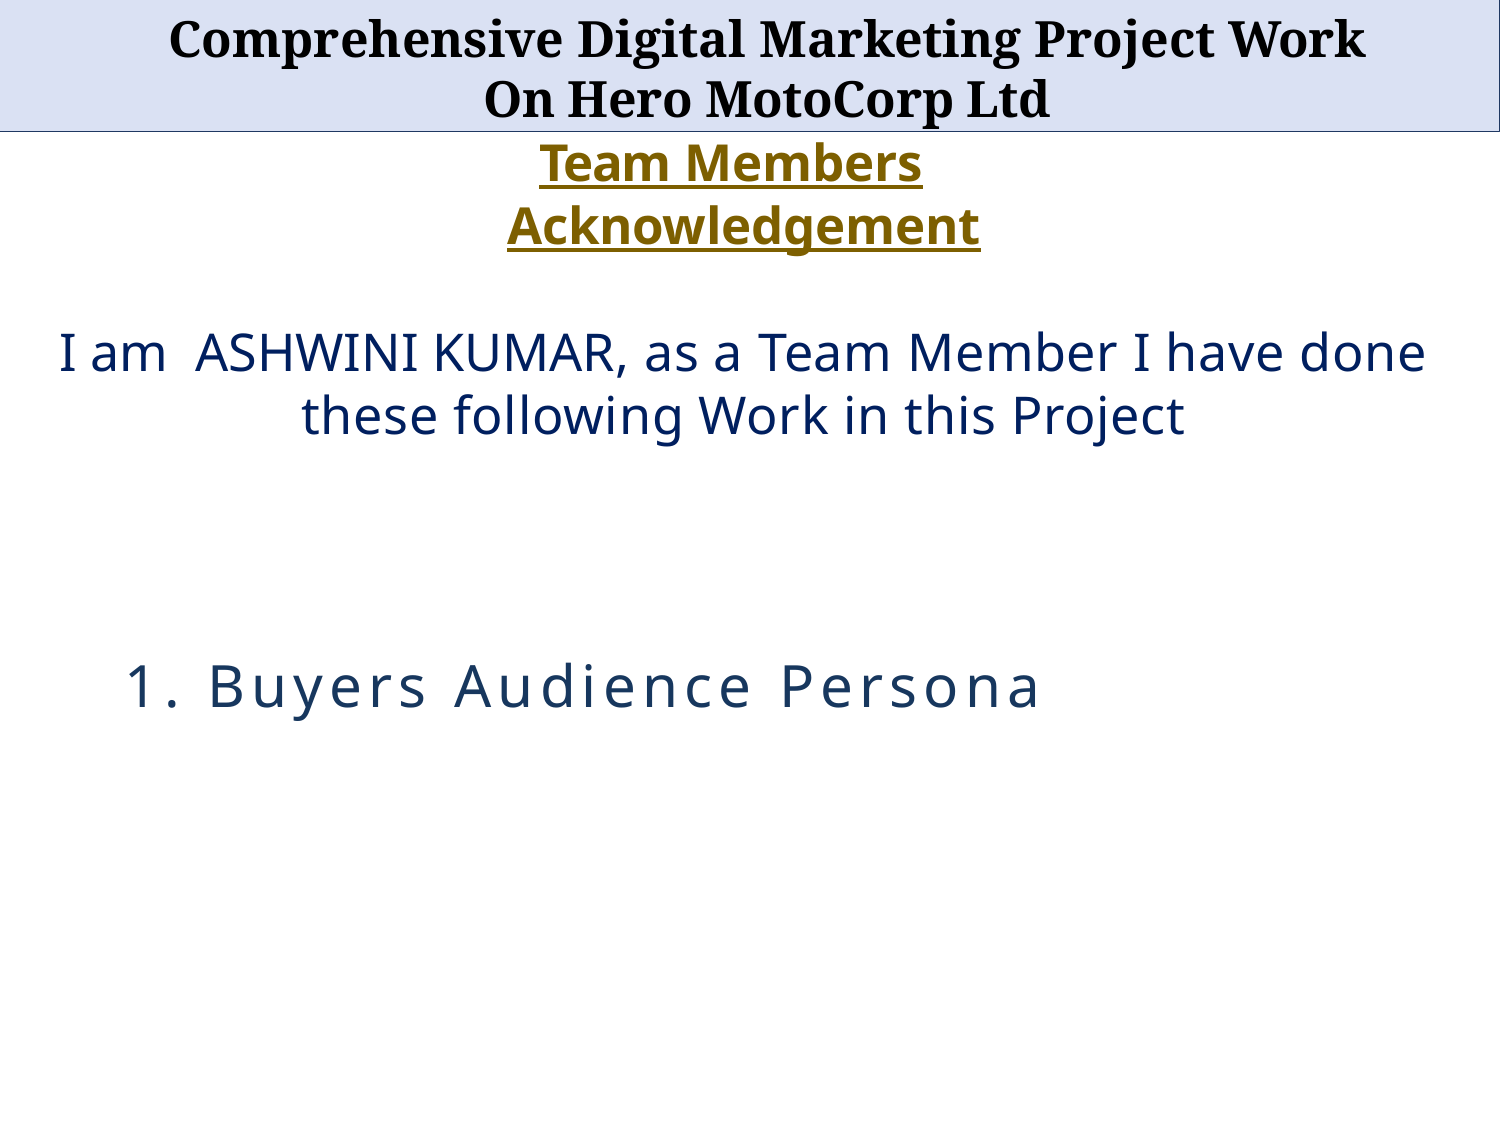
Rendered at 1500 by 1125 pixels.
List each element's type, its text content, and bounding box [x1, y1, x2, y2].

text_box 1. Buyers Audience Persona [88, 527, 1500, 727]
text_box Team Members Acknowledgement I am ASHWINI KUMAR, as a Team Member I have done these following Work in this Project [0, 64, 1447, 582]
title Comprehensive Digital Marketing Project Work On Hero MotoCorp Ltd [0, 0, 1500, 196]
